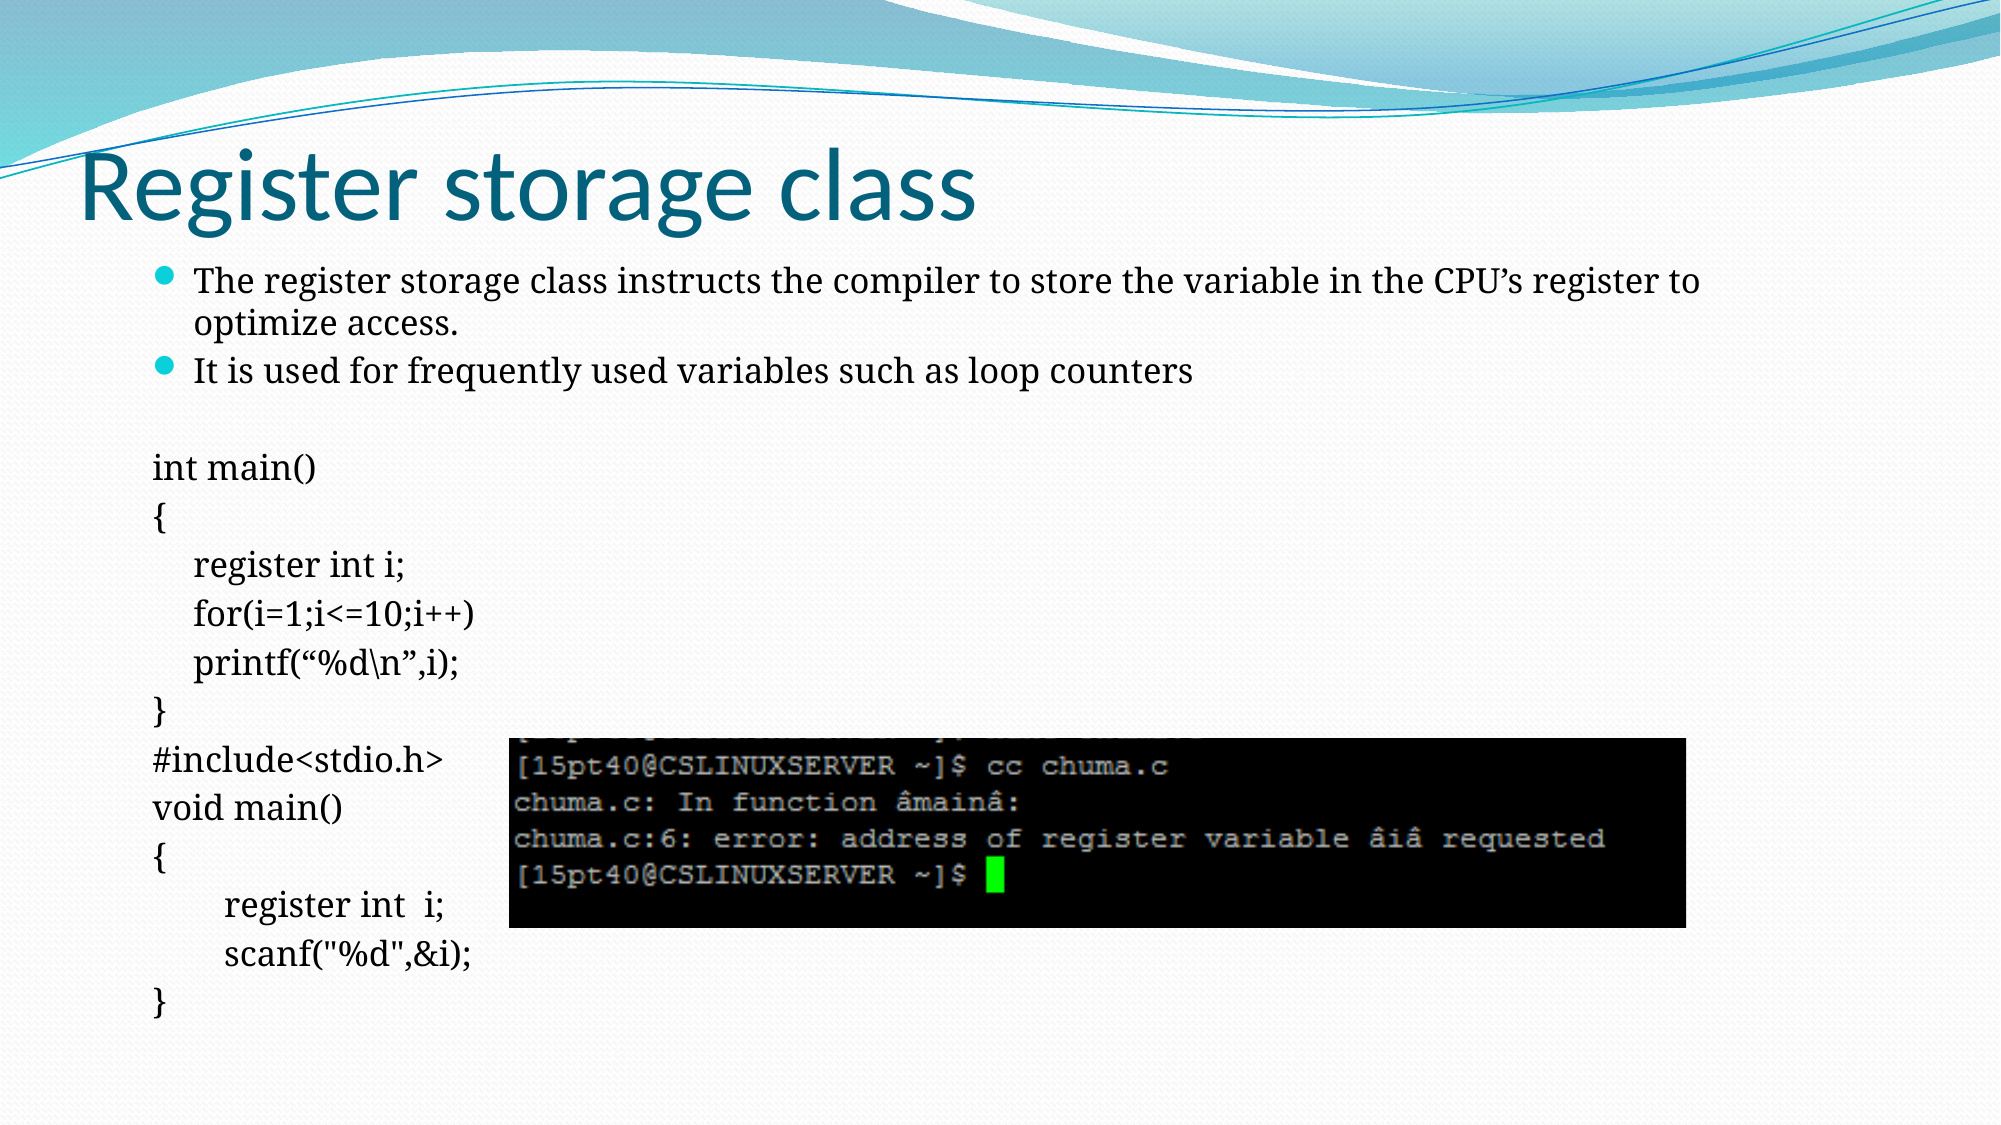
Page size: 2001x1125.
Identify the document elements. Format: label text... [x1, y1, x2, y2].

picture [508, 738, 1687, 928]
title Register storage class [78, 54, 1879, 242]
list The register storage class instructs the compiler to store the variable in the CPU’s register to optimize access. It is used for frequently used variables such as loop counters int main() { register int i; for(i=1;i<=10;i++) printf(“%d\n”,i); } #include<stdio.h> void main() { register int i; scanf("%d",&i); } [137, 251, 1863, 1034]
